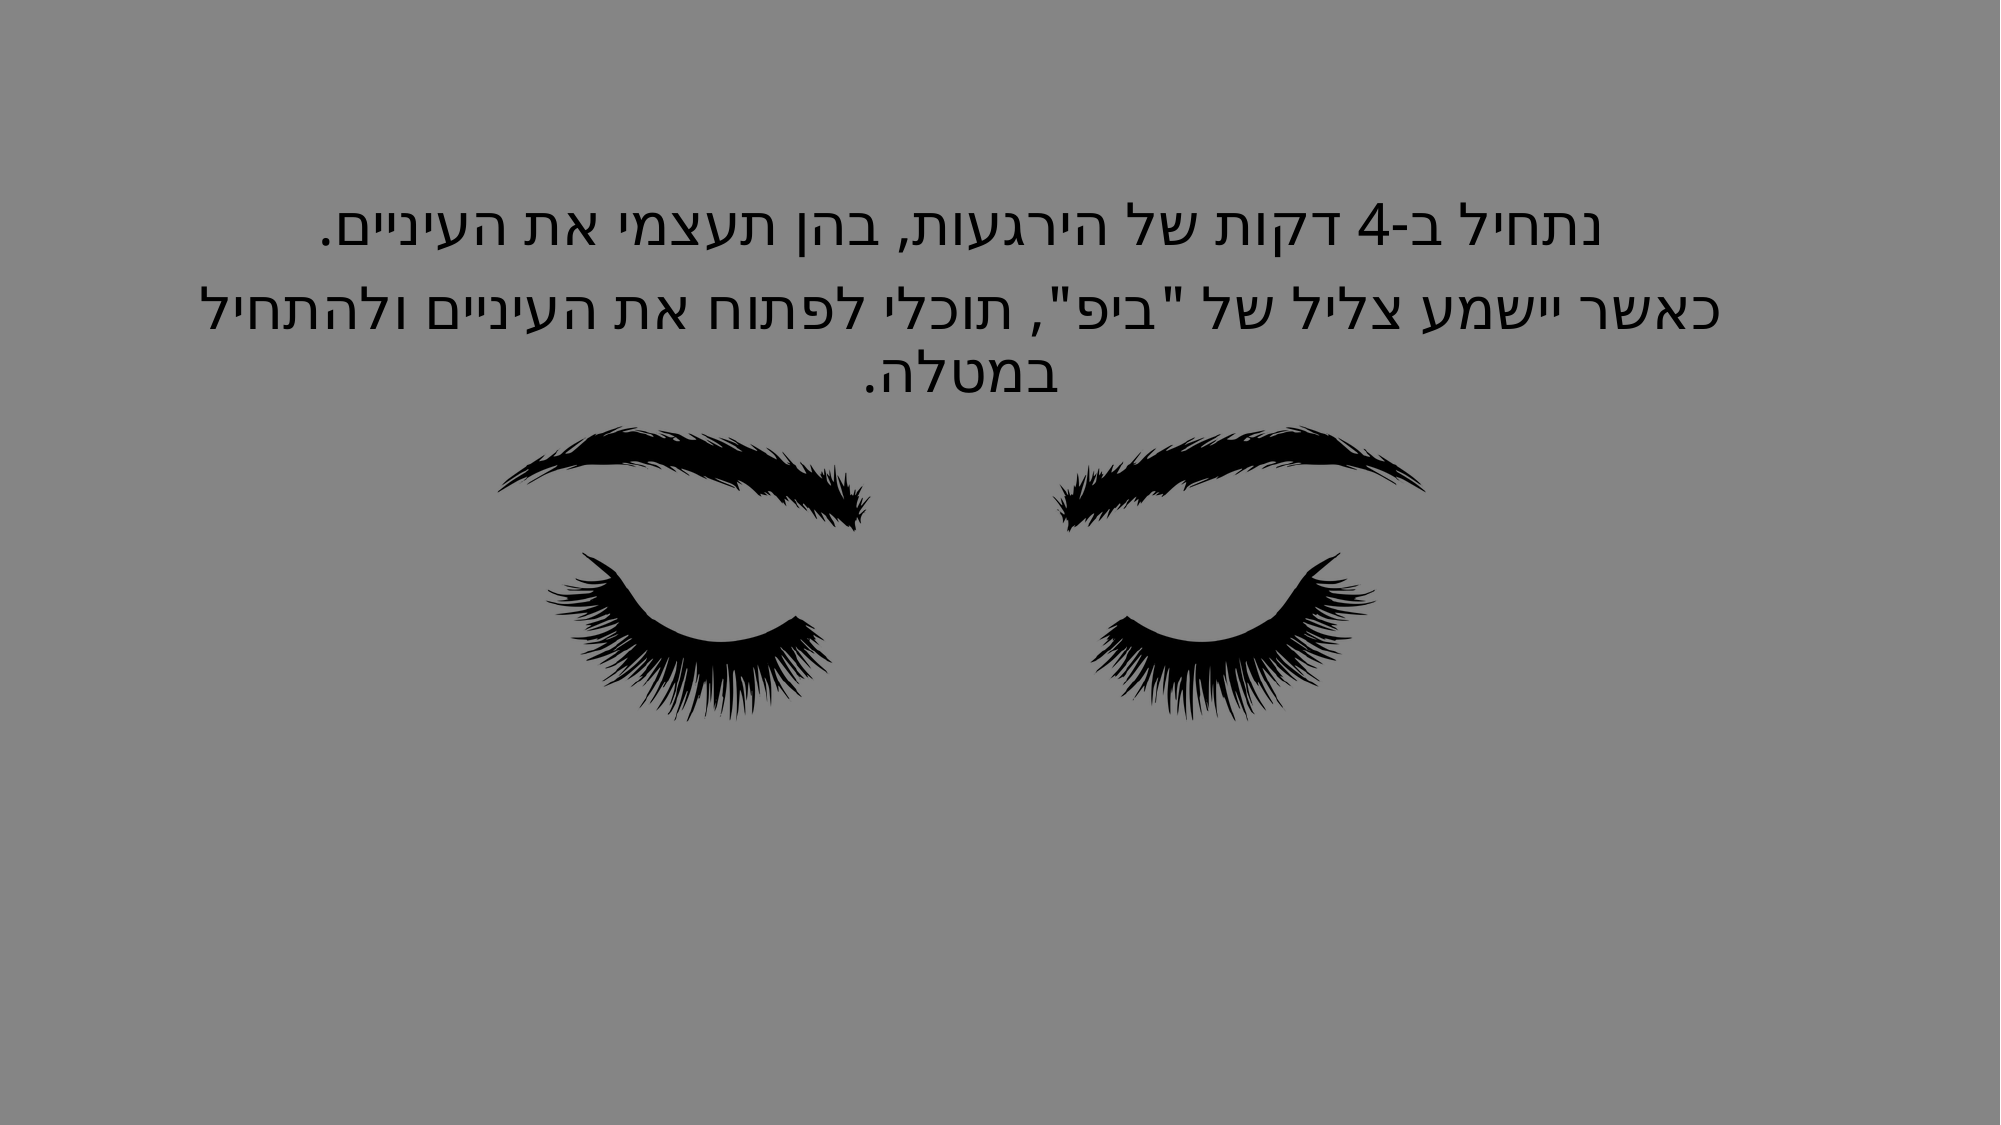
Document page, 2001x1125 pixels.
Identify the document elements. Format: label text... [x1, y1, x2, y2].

list נתחיל ב-4 דקות של הירגעות, בהן תעצמי את העיניים. כאשר יישמע צליל של "ביפ", תוכלי לפתוח את העיניים ולהתחיל במטלה. [99, 187, 1825, 902]
picture [497, 341, 1426, 806]
